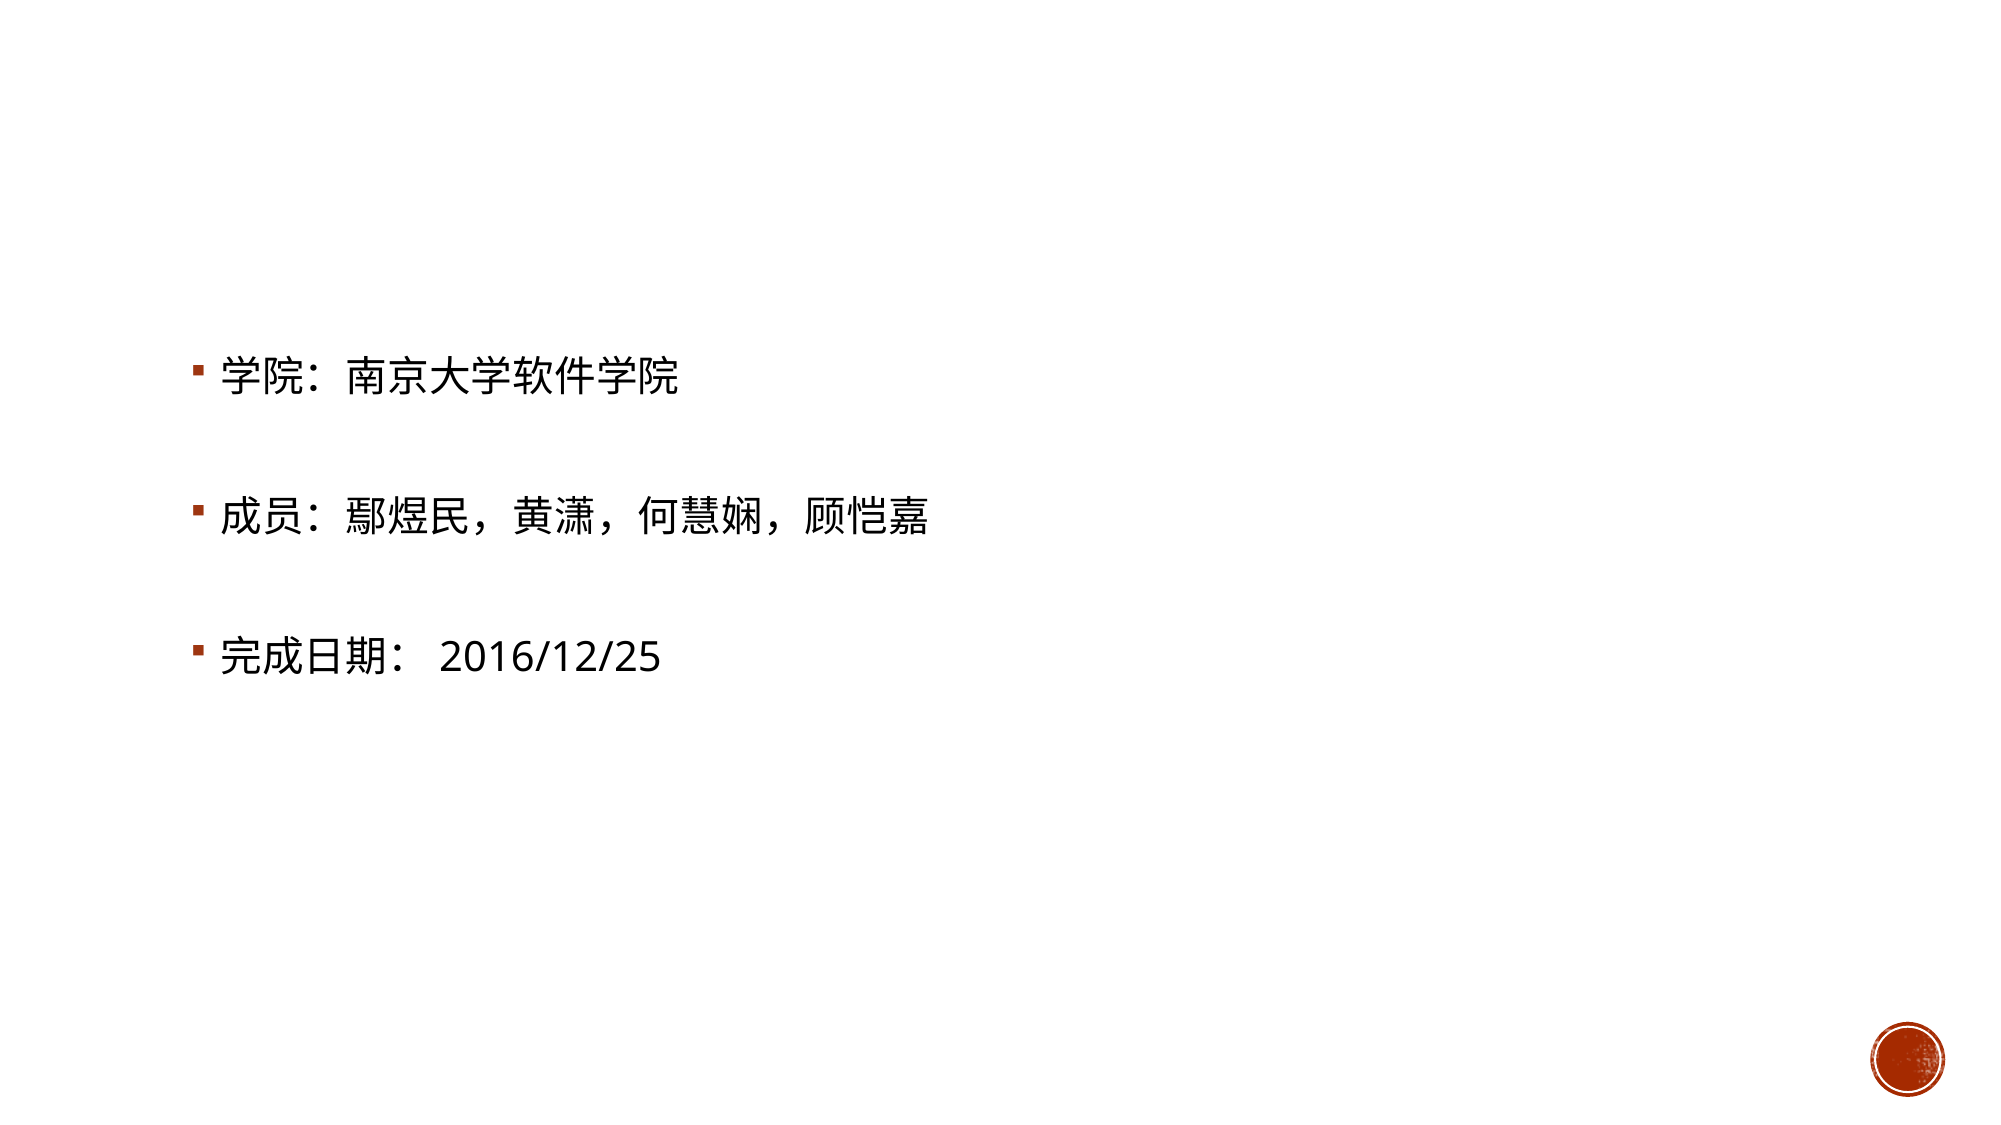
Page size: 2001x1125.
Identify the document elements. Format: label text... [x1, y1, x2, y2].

list 学院：南京大学软件学院 成员：鄢煜民，黄潇，何慧娴，顾恺嘉 完成日期：2016/12/25 [175, 348, 1826, 1013]
